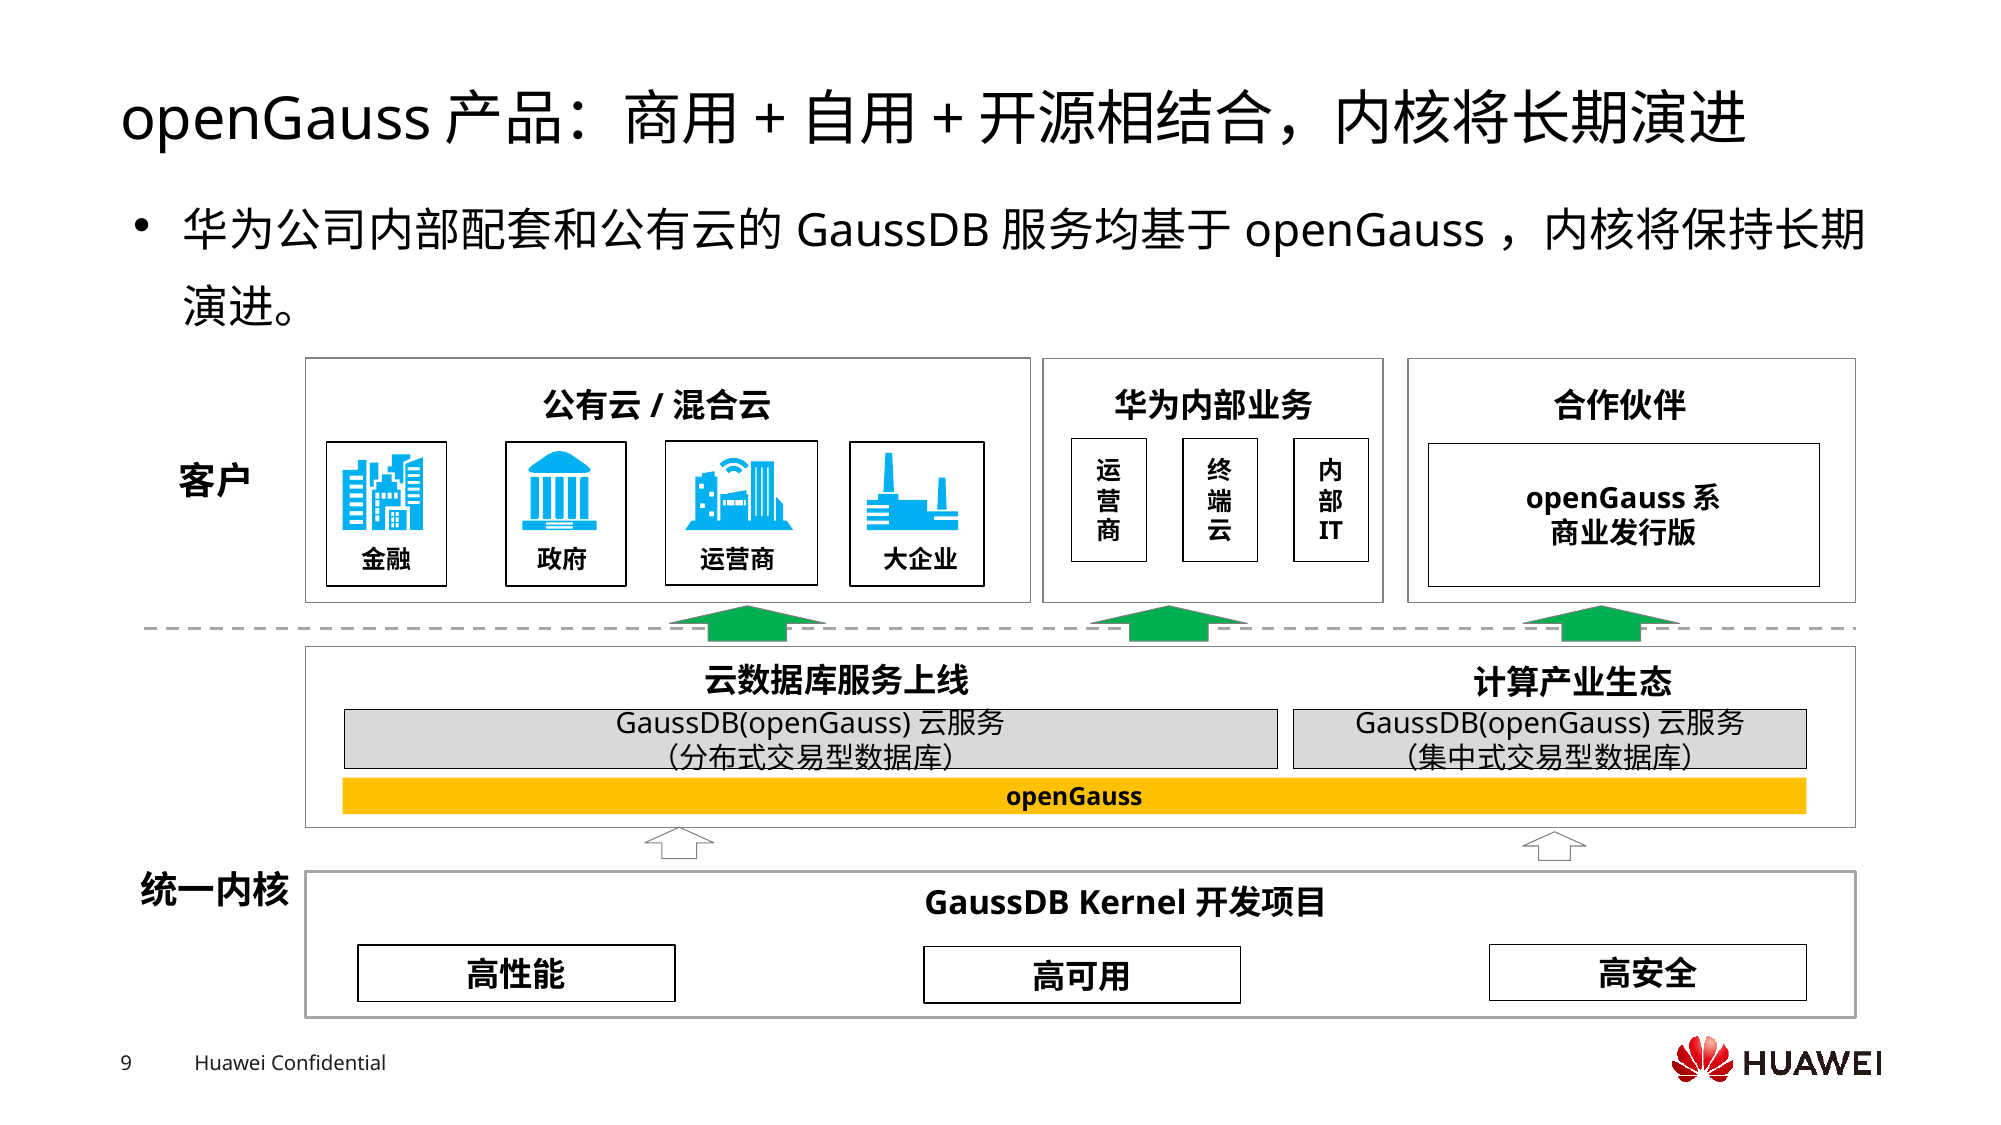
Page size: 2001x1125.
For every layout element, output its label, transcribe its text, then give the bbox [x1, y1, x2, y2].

list 华为公司内部配套和公有云的GaussDB服务均基于openGauss，内核将保持长期演进。 [119, 171, 1881, 973]
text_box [104, 357, 1856, 1018]
picture [1672, 1036, 1881, 1082]
title openGauss产品：商用+自用+开源相结合，内核将长期演进 [120, 73, 1880, 154]
